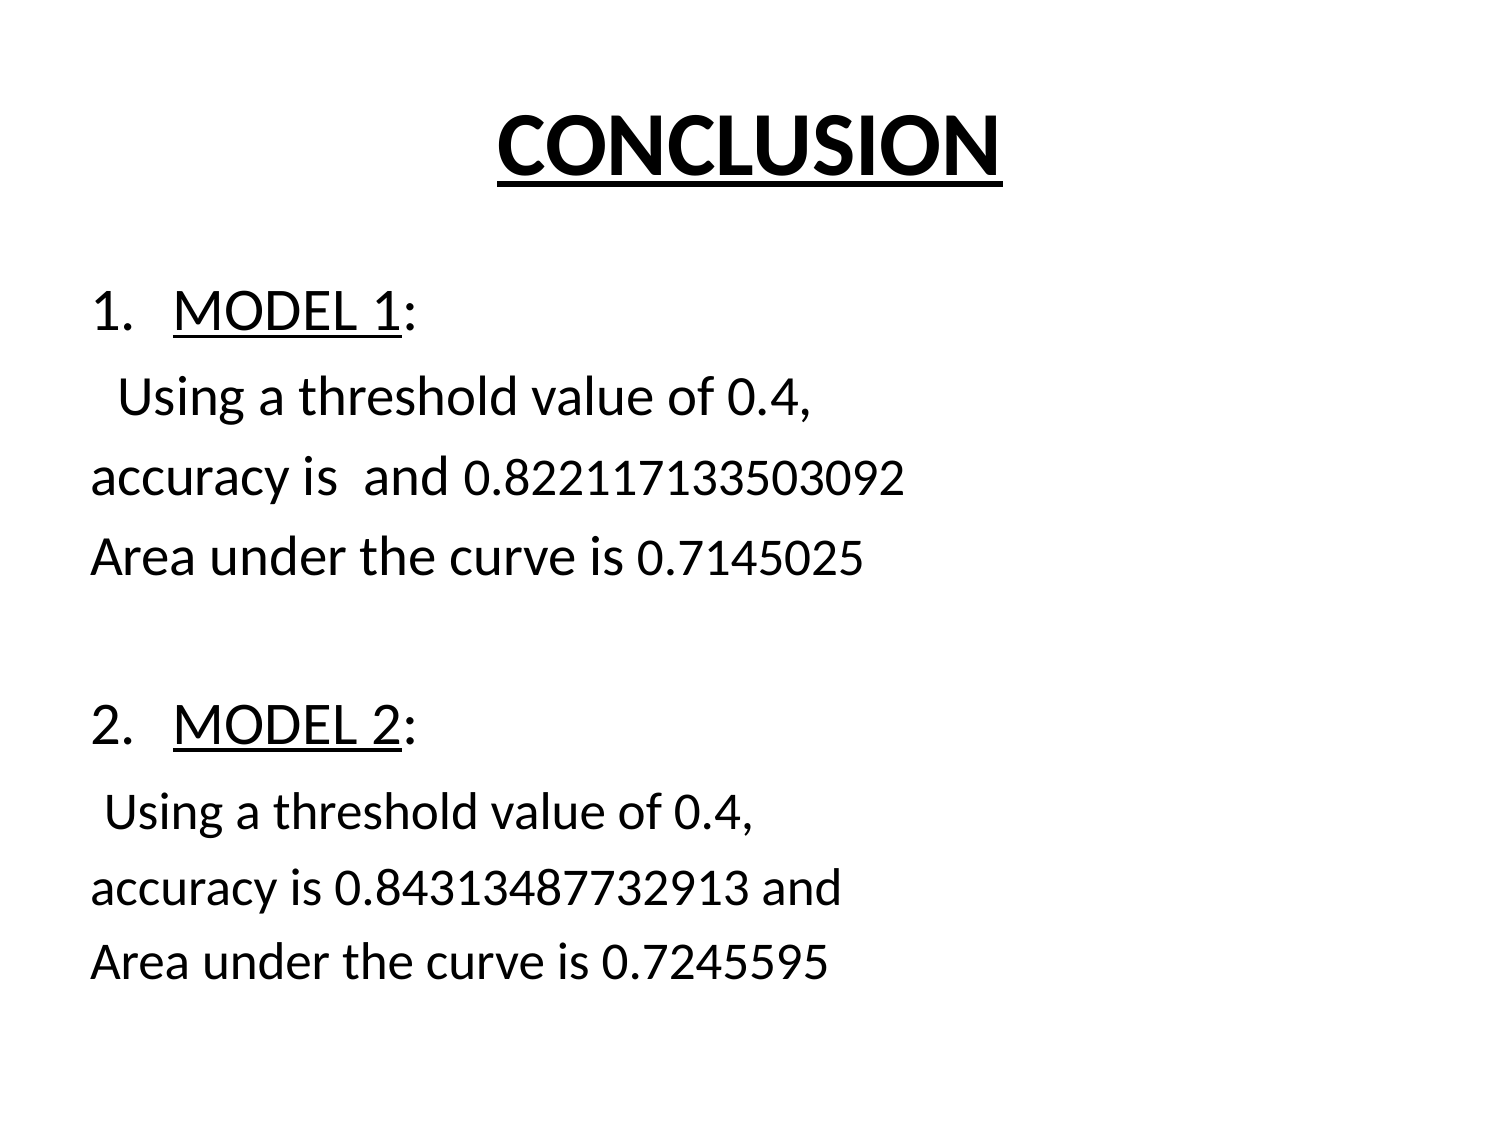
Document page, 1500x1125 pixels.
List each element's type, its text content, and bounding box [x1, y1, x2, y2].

list MODEL 1: Using a threshold value of 0.4, accuracy is and 0.822117133503092 Area under the curve is 0.7145025 MODEL 2: Using a threshold value of 0.4, accuracy is 0.84313487732913 and Area under the curve is 0.7245595 [75, 262, 1425, 1005]
title CONCLUSION [75, 45, 1425, 233]
